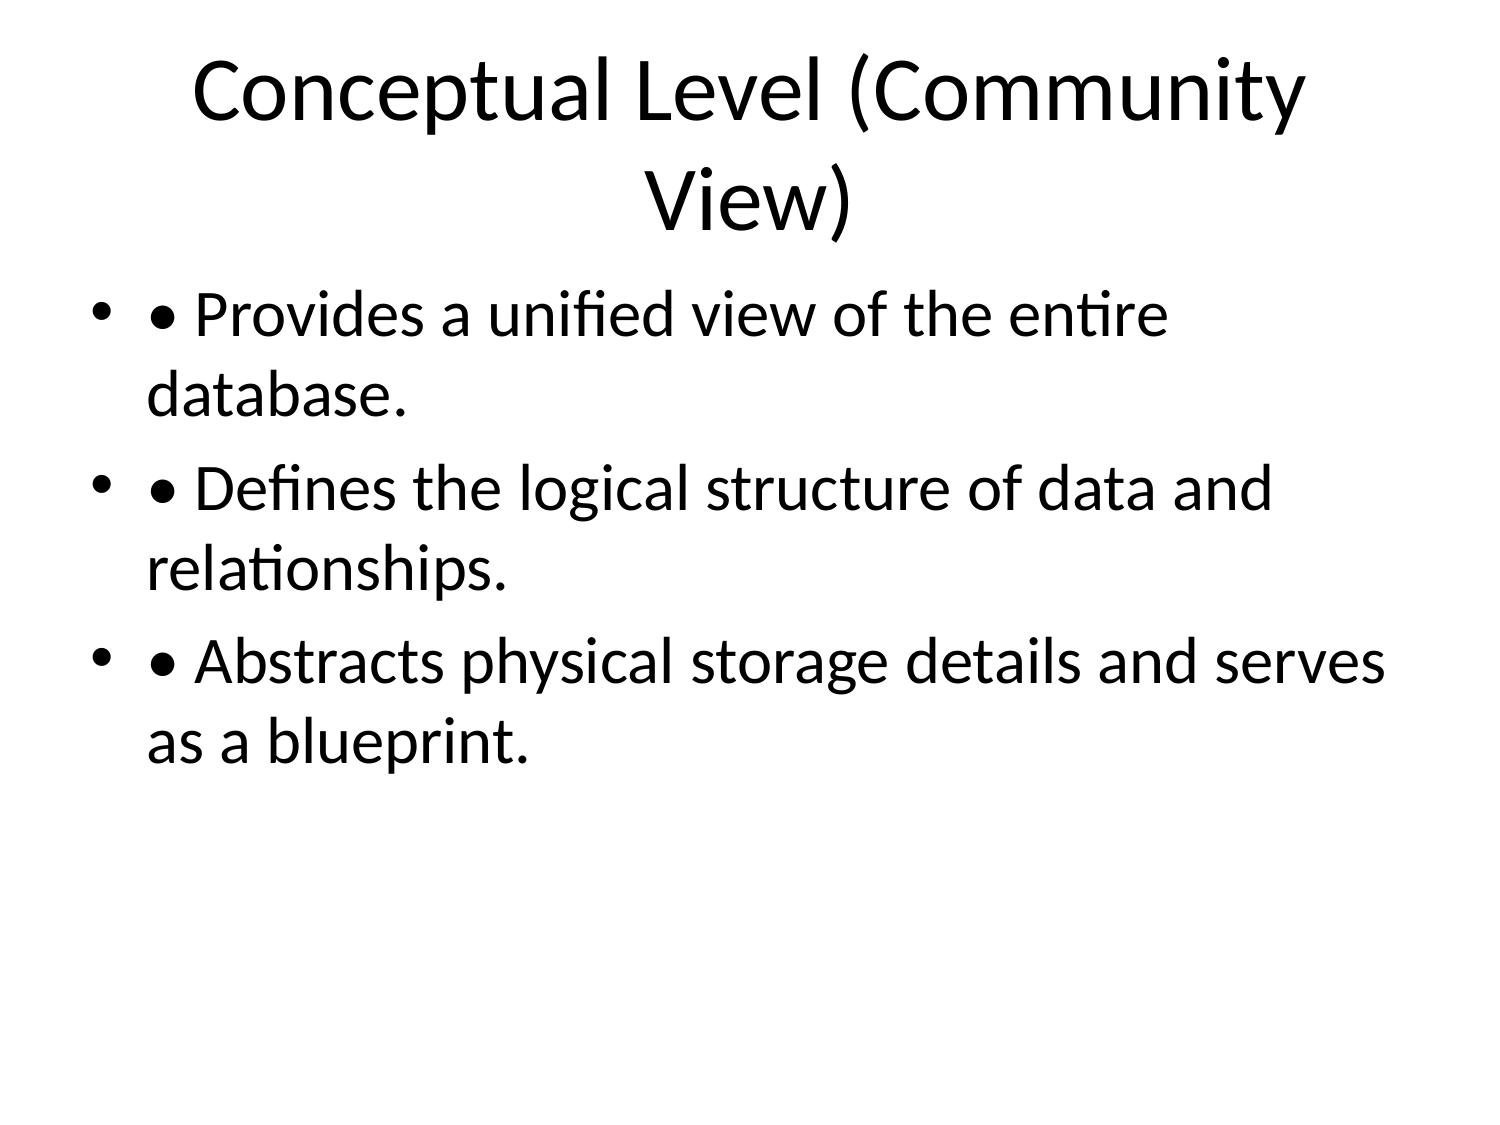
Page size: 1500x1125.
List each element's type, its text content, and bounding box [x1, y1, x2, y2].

list • Provides a unified view of the entire database. • Defines the logical structure of data and relationships. • Abstracts physical storage details and serves as a blueprint. [75, 262, 1425, 1005]
title Conceptual Level (Community View) [75, 45, 1425, 233]
